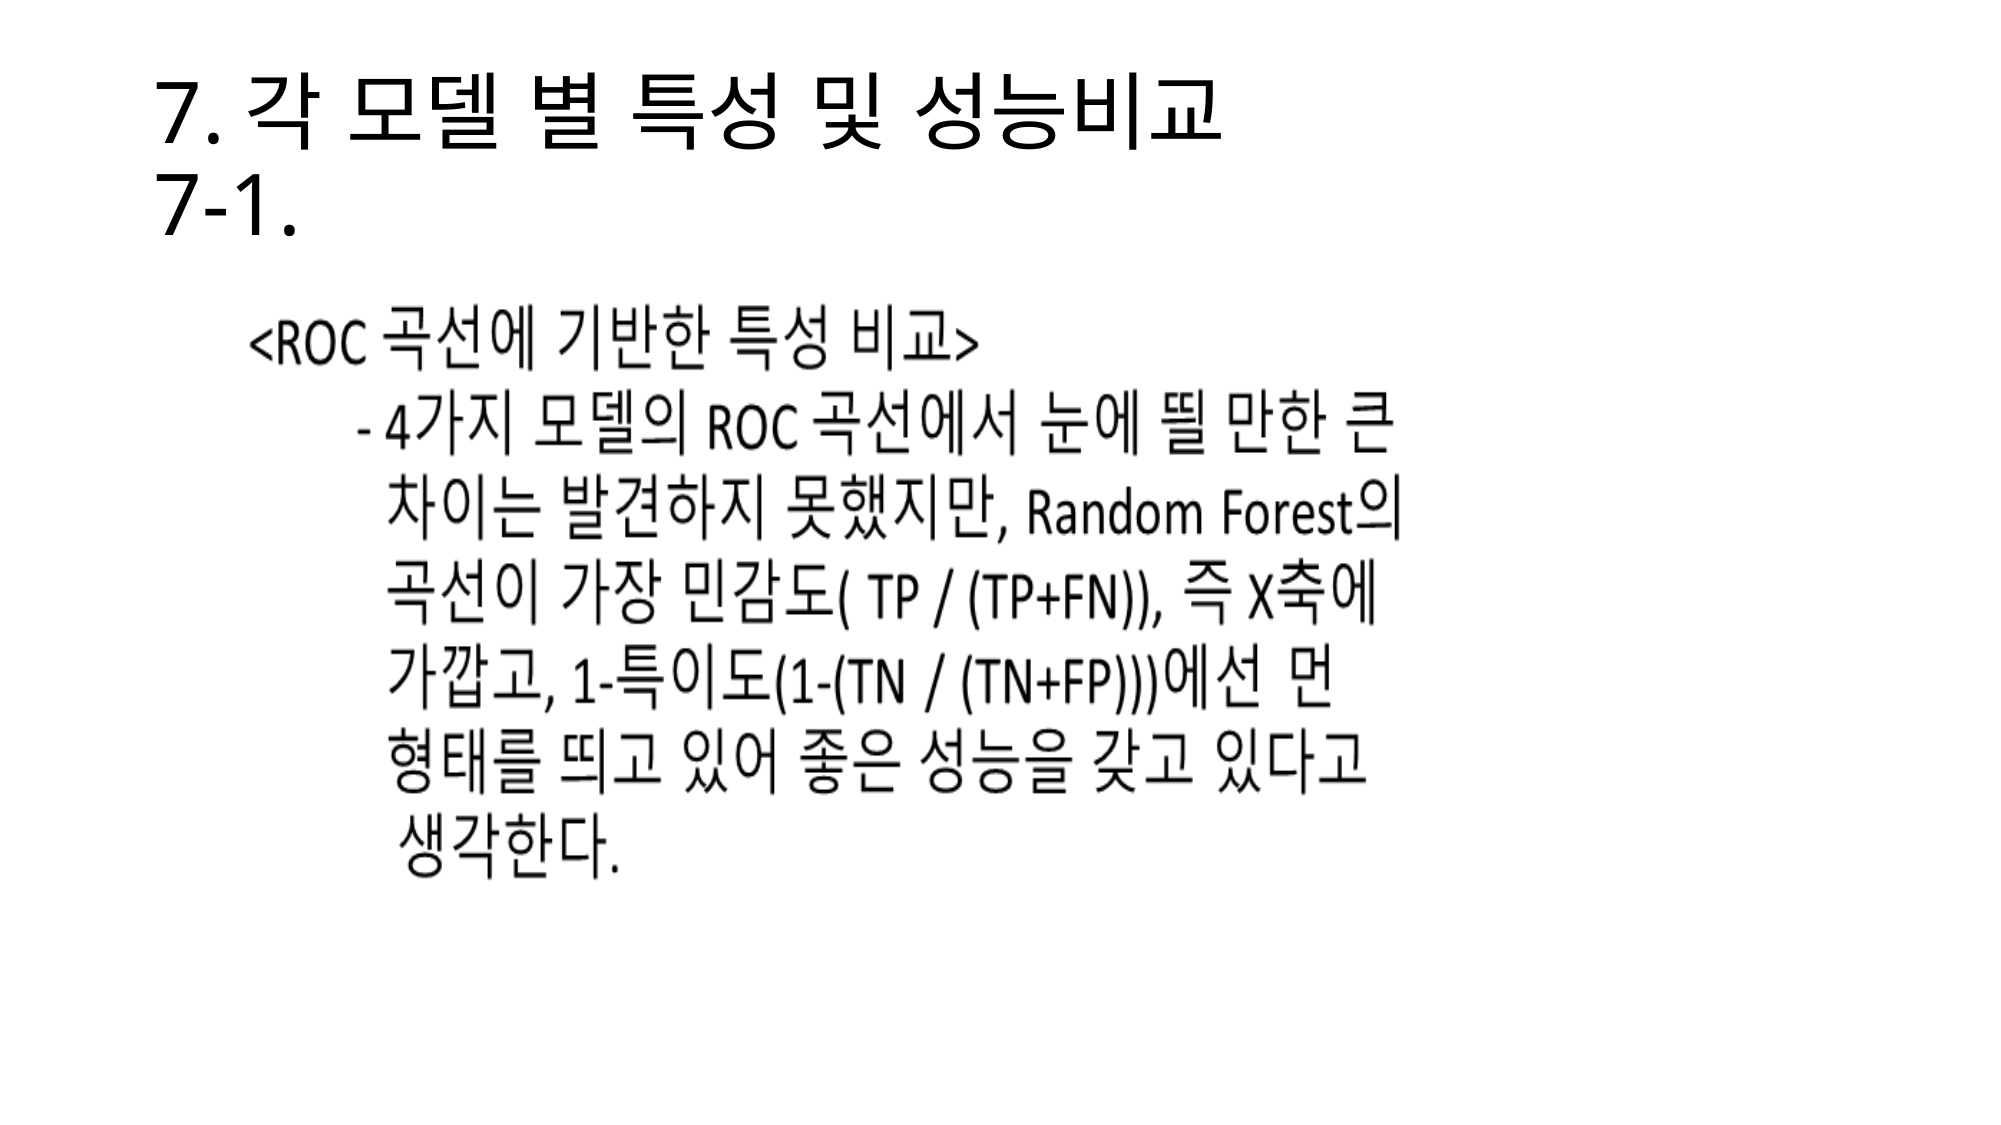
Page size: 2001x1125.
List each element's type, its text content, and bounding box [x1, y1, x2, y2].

title 7.각 모델 별 특성 및 성능비교 7-1. [138, 60, 1864, 1104]
picture [217, 276, 1438, 933]
